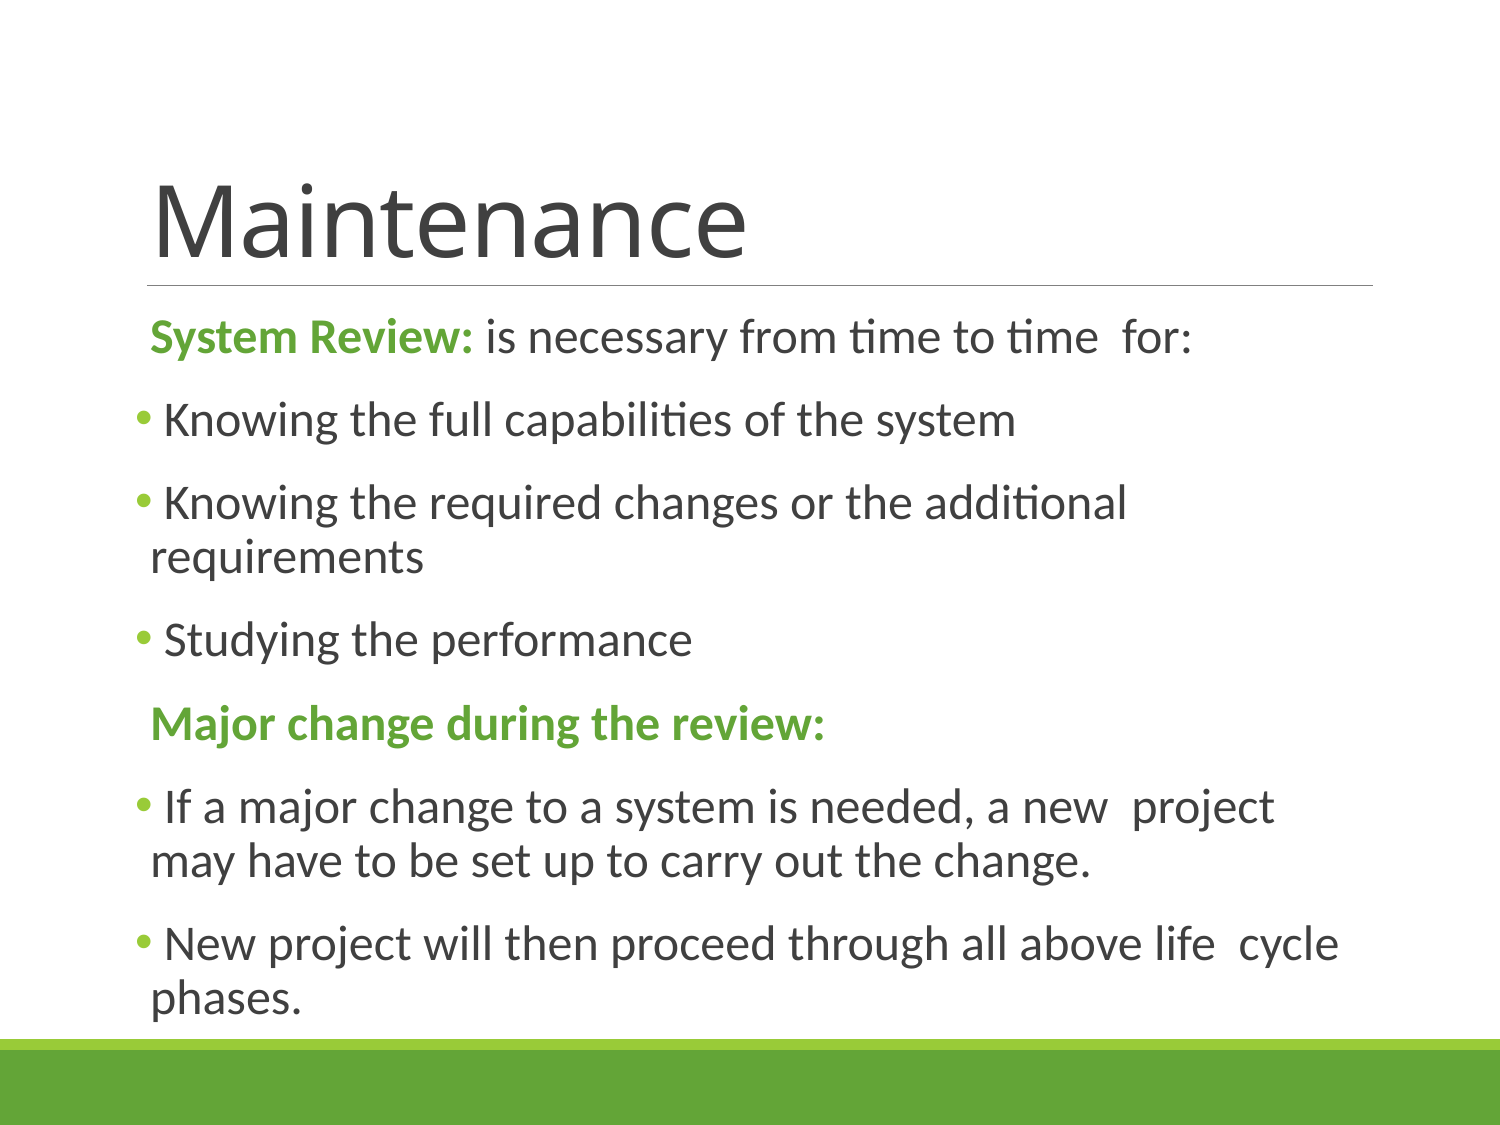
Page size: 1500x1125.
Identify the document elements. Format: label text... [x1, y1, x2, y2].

list System Review: is necessary from time to time for: Knowing the full capabilities of the system Knowing the required changes or the additional requirements Studying the performance Major change during the review: If a major change to a system is needed, a new project may have to be set up to carry out the change. New project will then proceed through all above life cycle phases. [135, 302, 1373, 963]
title Maintenance [135, 47, 1373, 285]
